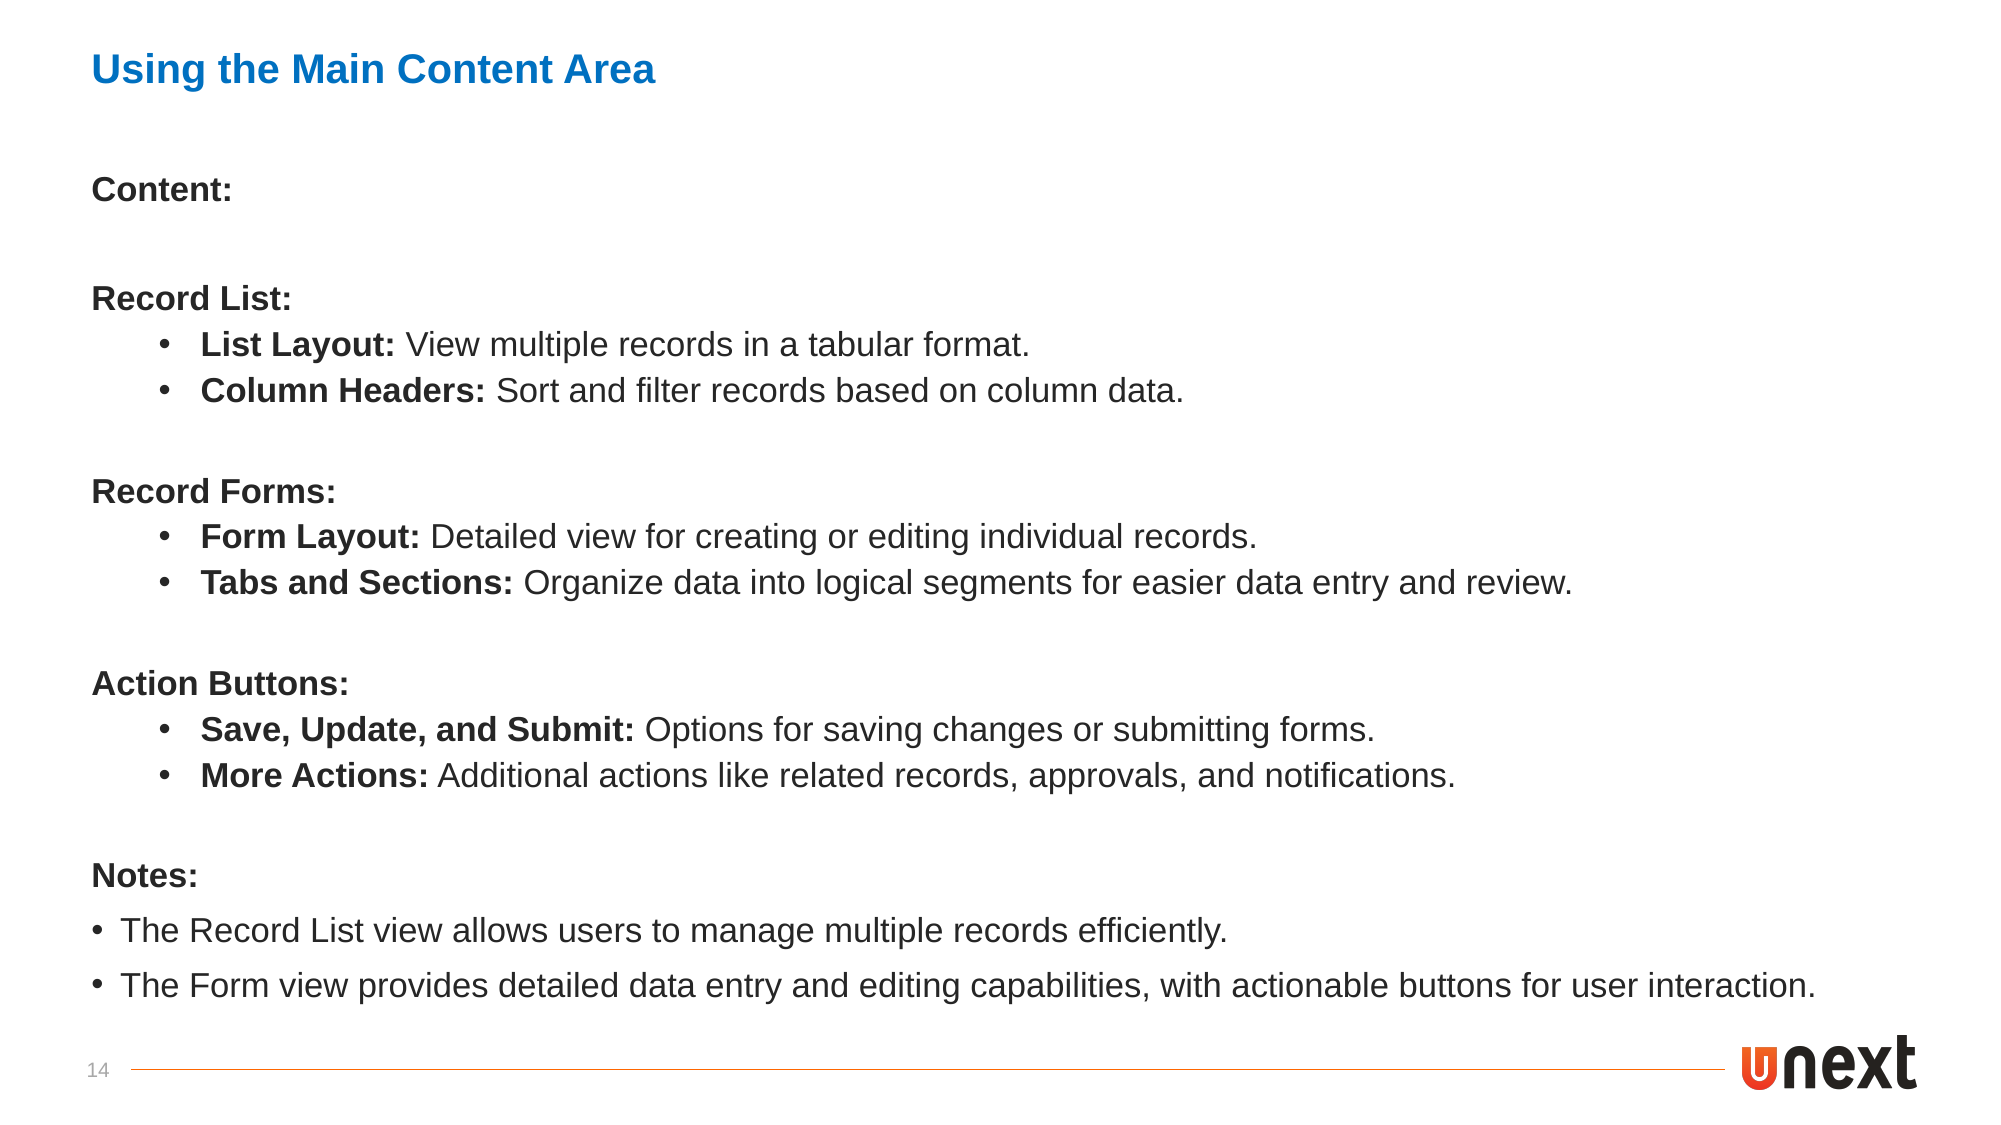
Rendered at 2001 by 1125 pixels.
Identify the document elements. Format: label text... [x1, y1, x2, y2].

picture [1742, 1035, 1917, 1090]
list Using the Main Content Area Content: Record List: List Layout: View multiple records in a tabular format. Column Headers: Sort and filter records based on column data. Record Forms: Form Layout: Detailed view for creating or editing individual records. Tabs and Sections: Organize data into logical segments for easier data entry and review. Action Buttons: Save, Update, and Submit: Options for saving changes or submitting forms. More Actions: Additional actions like related records, approvals, and notifications. Notes: The Record List view allows users to manage multiple records efficiently. The Form view provides detailed data entry and editing capabilities, with actionable buttons for user interaction. [76, 40, 1924, 1020]
slide_number 14 [48, 1047, 110, 1091]
